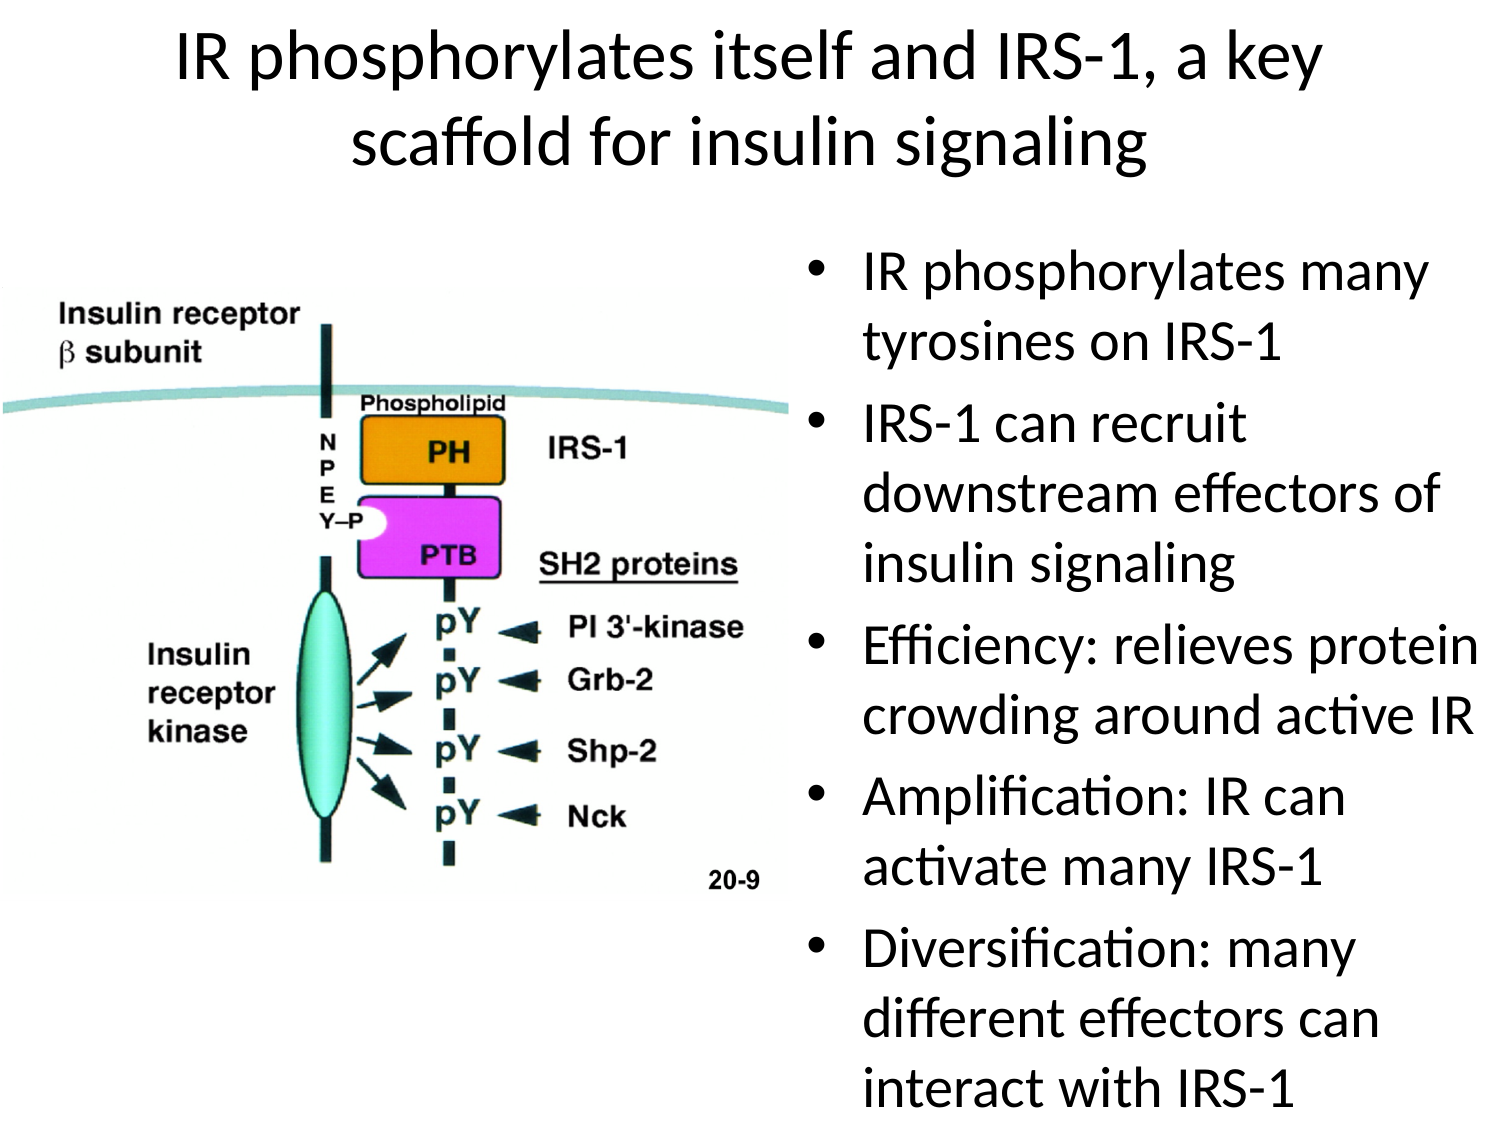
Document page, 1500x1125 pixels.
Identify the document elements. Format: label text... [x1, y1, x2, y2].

picture [0, 287, 792, 911]
list IR phosphorylates many tyrosines on IRS-1 IRS-1 can recruit downstream effectors of insulin signaling Efficiency: relieves protein crowding around active IR Amplification: IR can activate many IRS-1 Diversification: many different effectors can interact with IRS-1 [791, 224, 1500, 1100]
title IR phosphorylates itself and IRS-1, a key scaffold for insulin signaling [75, 0, 1425, 188]
